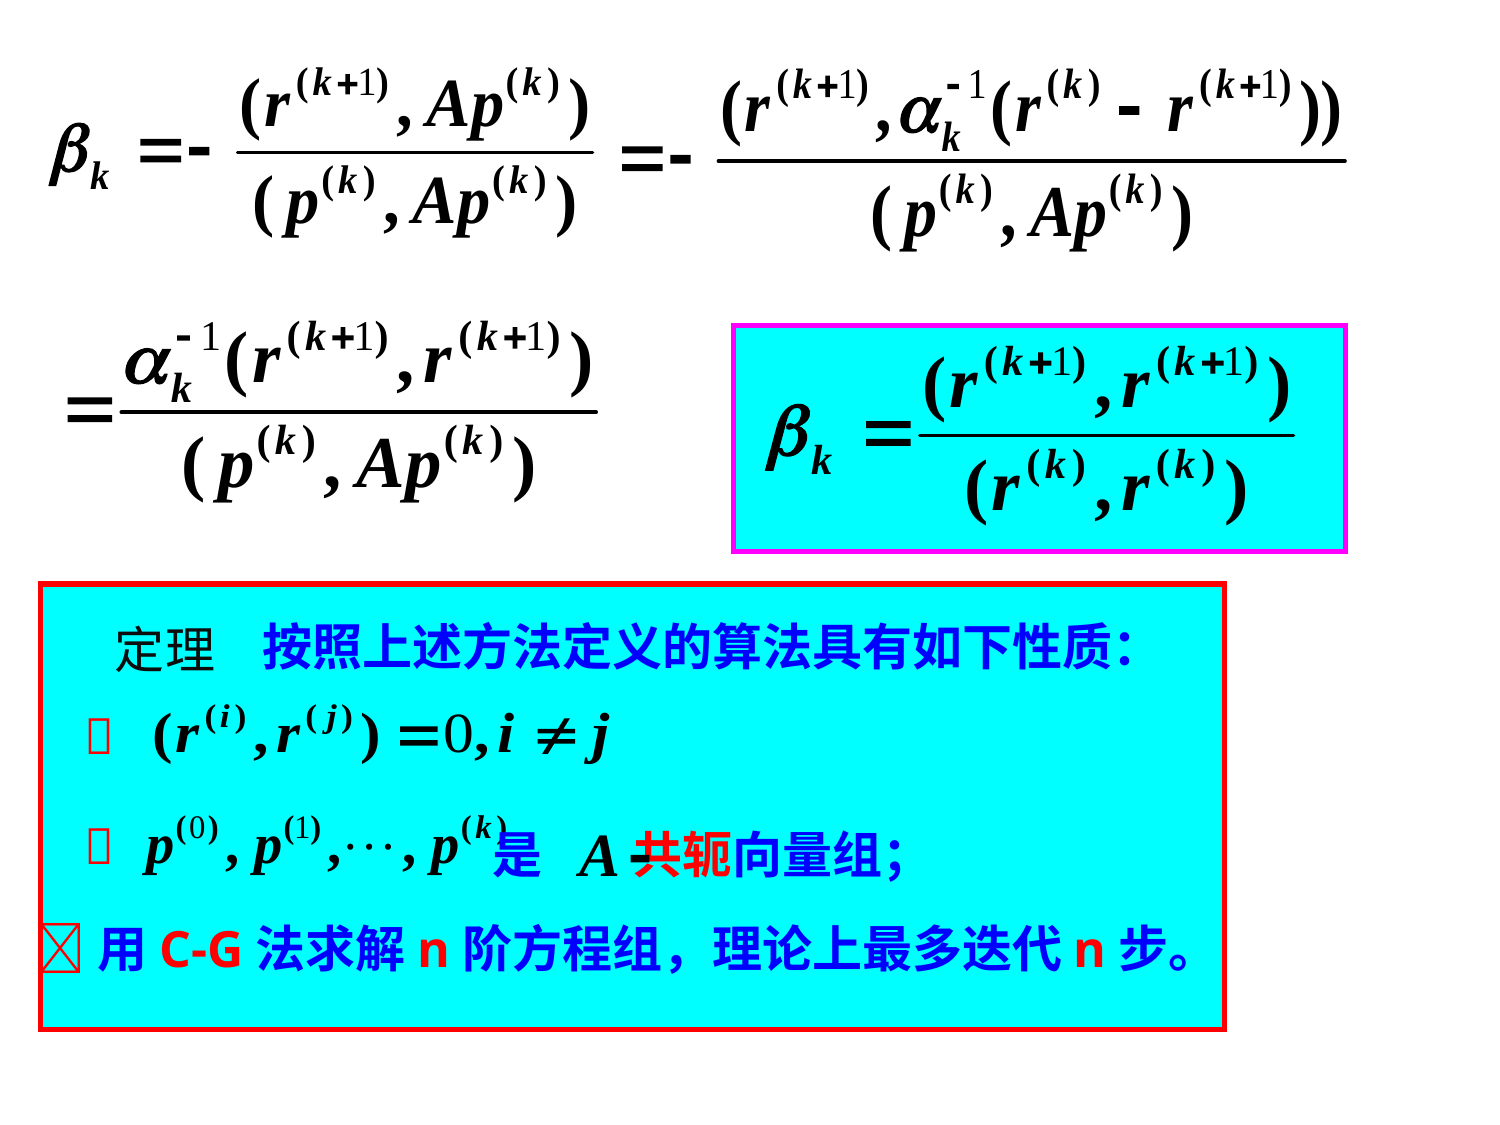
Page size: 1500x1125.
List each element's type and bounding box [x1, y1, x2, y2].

text_box [733, 325, 1346, 552]
text_box [606, 52, 1360, 266]
text_box [40, 584, 1225, 1030]
text_box [37, 50, 609, 252]
text_box [49, 303, 609, 517]
